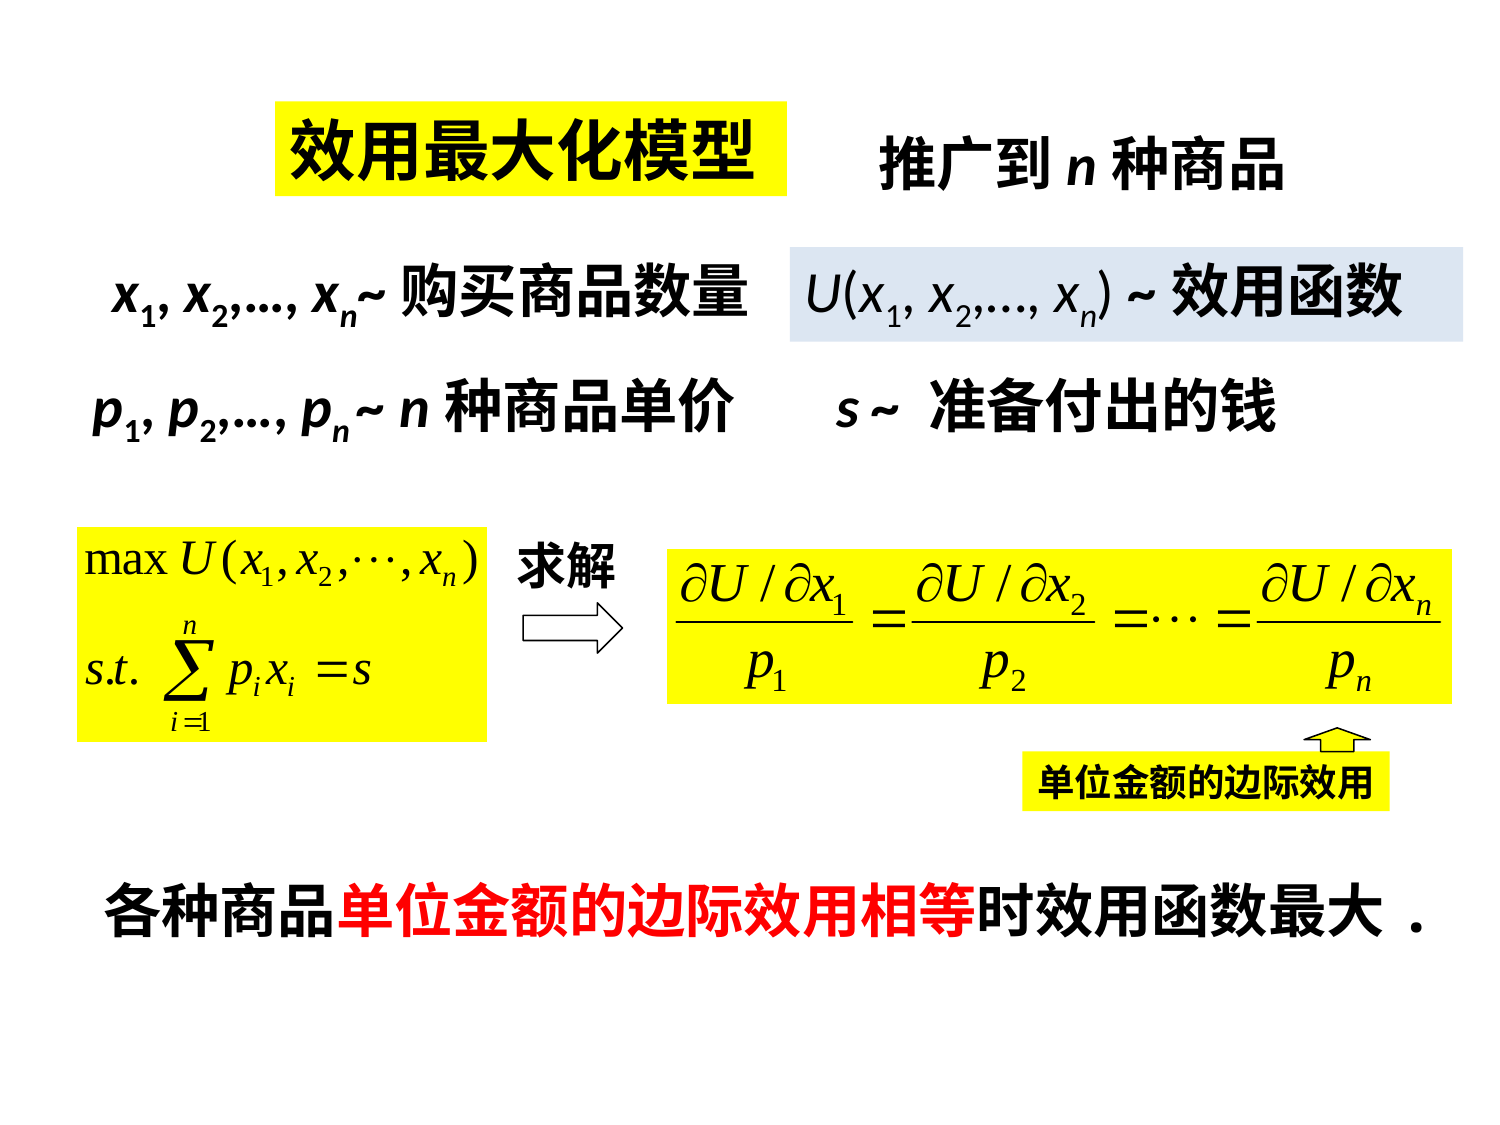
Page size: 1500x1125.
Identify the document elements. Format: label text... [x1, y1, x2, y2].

text_box x1, x2,…, xn~购买商品数量 [97, 247, 766, 342]
text_box U(x1, x2,…, xn) ~效用函数 [789, 247, 1464, 342]
text_box s ~ 准备付出的钱 [821, 361, 1307, 447]
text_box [666, 548, 1452, 705]
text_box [962, 727, 1450, 828]
text_box 效用最大化模型 [275, 101, 787, 197]
text_box 各种商品单位金额的边际效用相等时效用函数最大. [88, 866, 1426, 952]
text_box 推广到n种商品 [863, 119, 1302, 205]
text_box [501, 526, 644, 654]
text_box p1, p2,…, pn ~ n种商品单价 [64, 361, 812, 457]
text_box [76, 526, 488, 742]
